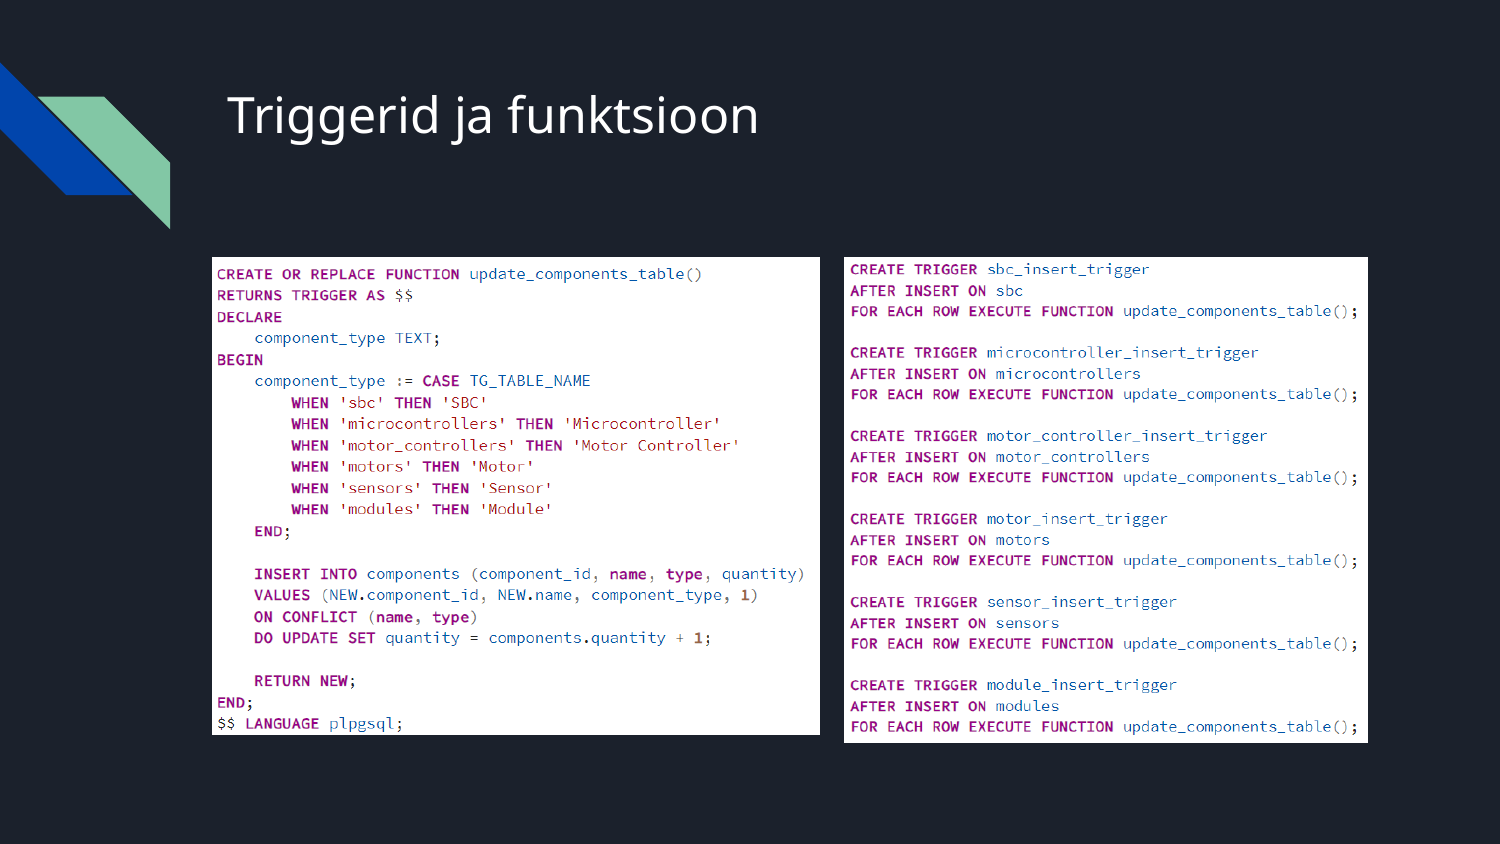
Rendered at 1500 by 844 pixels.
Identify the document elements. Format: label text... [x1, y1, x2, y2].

title Triggerid ja funktsioon [212, 64, 1368, 215]
picture [212, 256, 820, 735]
picture [844, 256, 1368, 743]
